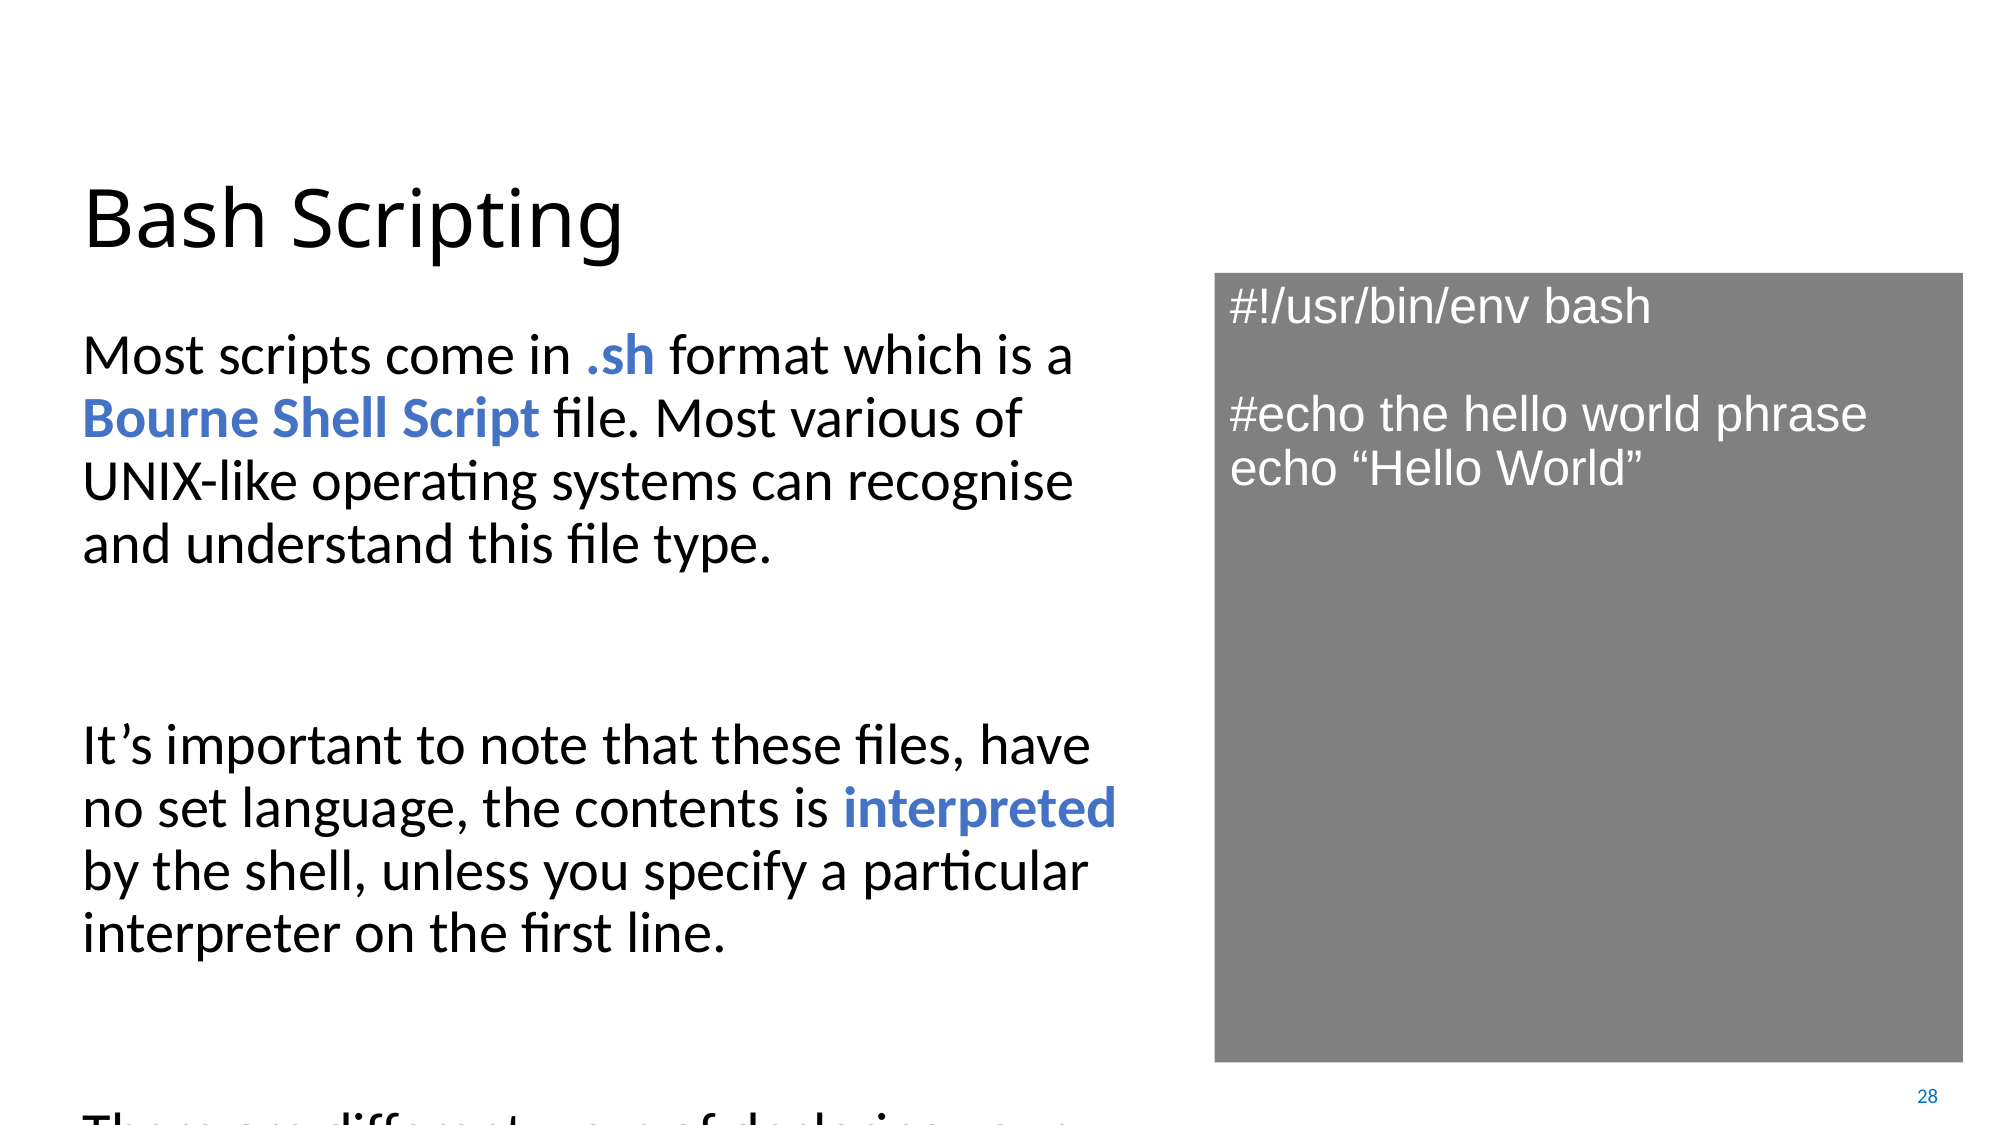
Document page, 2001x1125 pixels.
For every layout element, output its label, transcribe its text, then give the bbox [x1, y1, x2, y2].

list #!/usr/bin/env bash #echo the hello world phrase echo “Hello World” [1214, 272, 1963, 1063]
list Most scripts come in .sh format which is a Bourne Shell Script file. Most various of UNIX-like operating systems can recognise and understand this file type. It’s important to note that these files, have no set language, the contents is interpreted by the shell, unless you specify a particular interpreter on the first line. There are different ways of declaring your bash file but using the top line as shown, is universal across all distributions of Linux. [67, 316, 1162, 1063]
title Bash Scripting [67, 170, 1565, 273]
